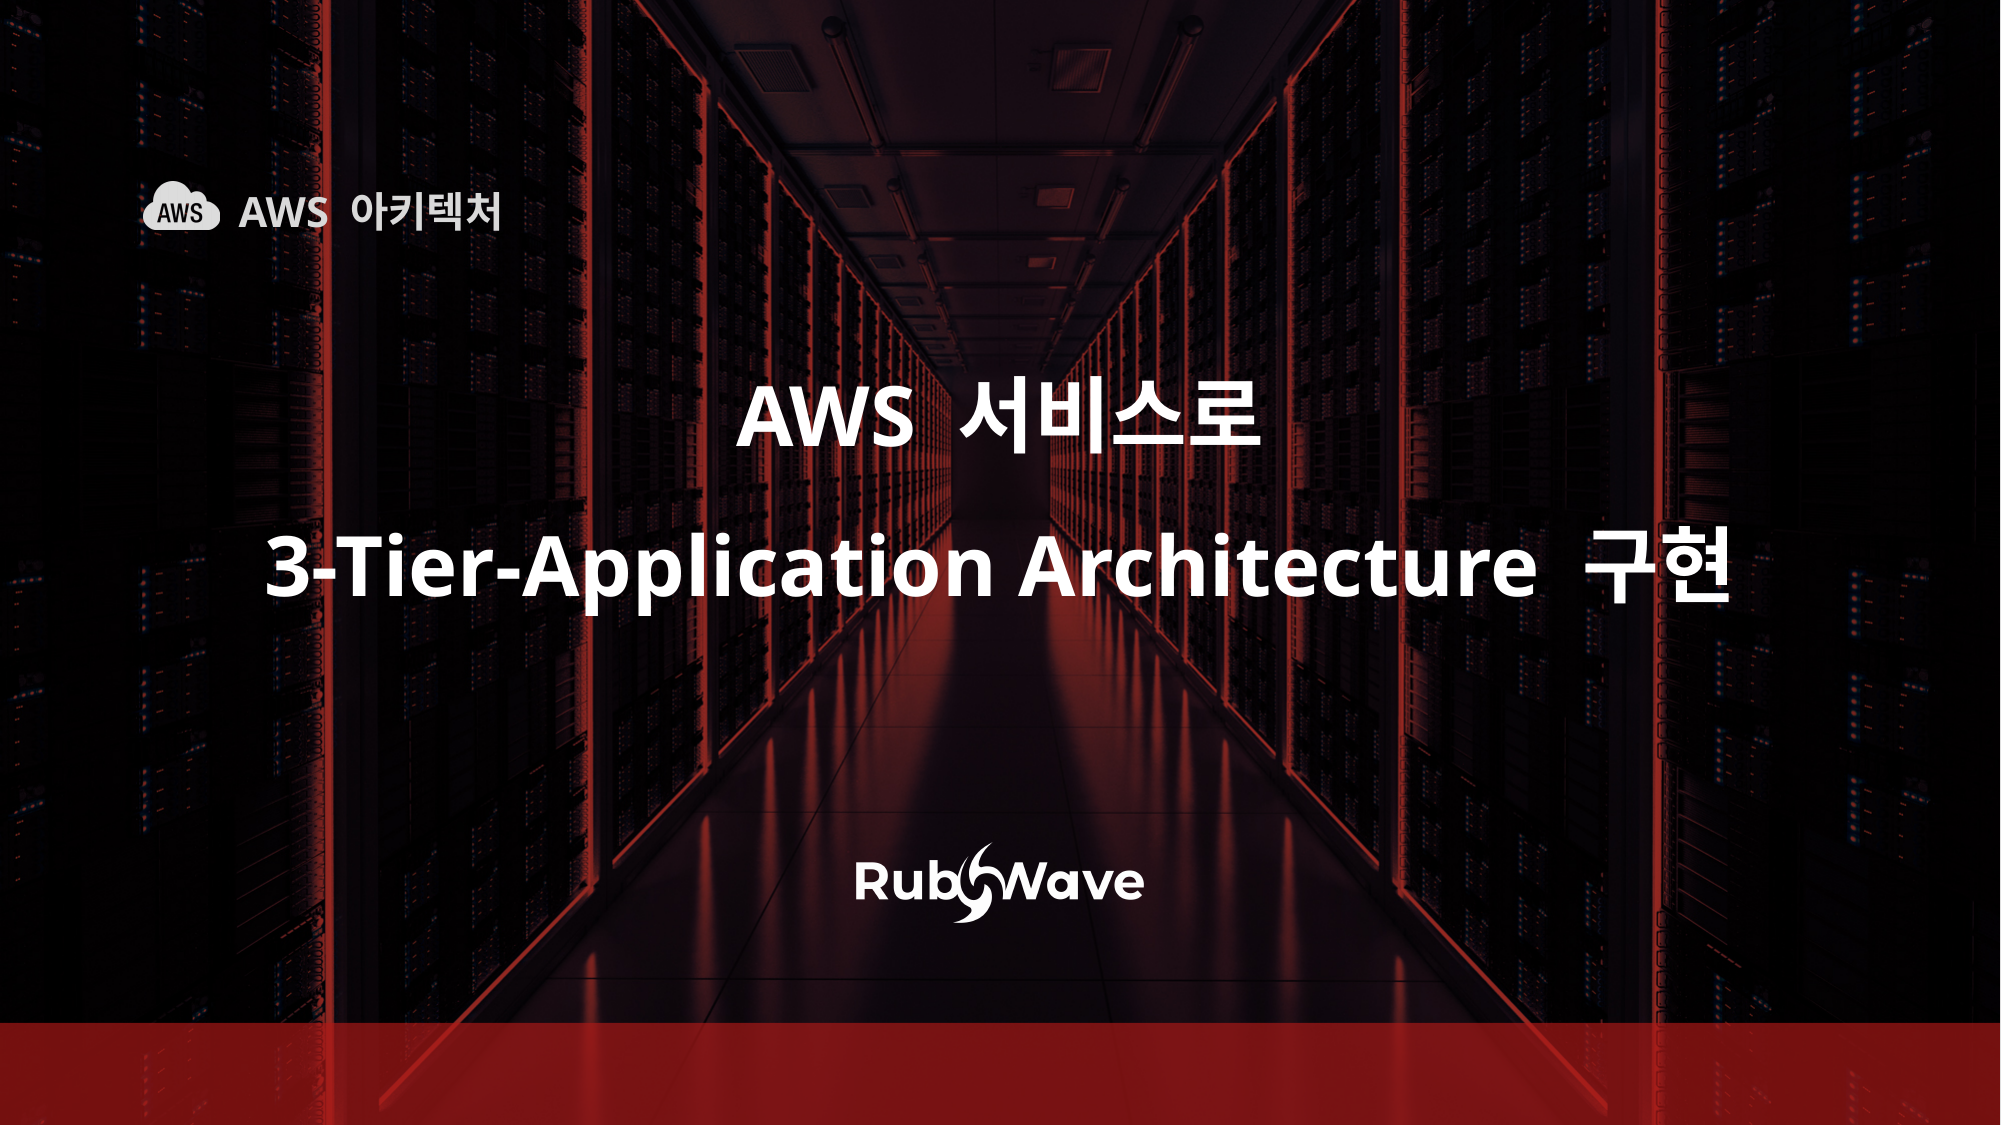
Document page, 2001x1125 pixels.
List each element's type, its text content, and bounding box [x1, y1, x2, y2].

text_box [0, 1022, 2000, 1125]
text_box AWS 아키텍처 [223, 178, 519, 244]
text_box AWS 서비스로 3-Tier-Application Architecture 구현 [249, 305, 1751, 621]
picture [0, 0, 2001, 1125]
